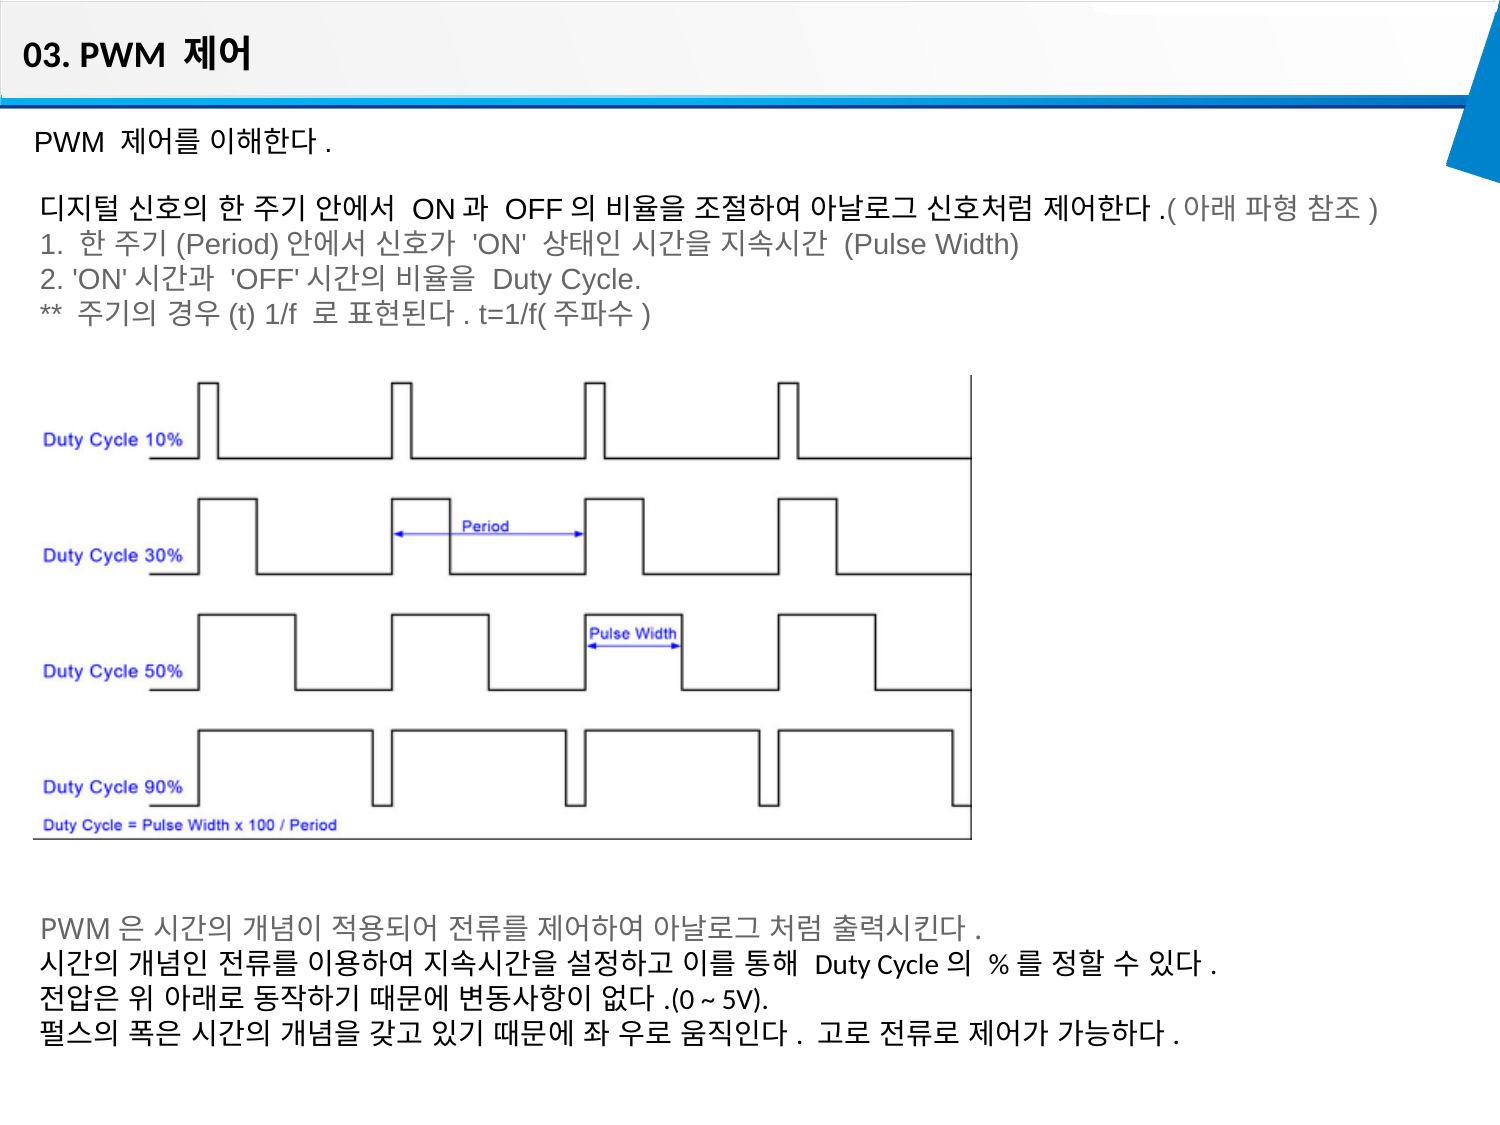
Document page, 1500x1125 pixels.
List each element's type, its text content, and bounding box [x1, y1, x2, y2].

text_box PWM 제어를 이해한다. [33, 123, 1426, 159]
text_box 디지털 신호의 한 주기 안에서 ON과 OFF의 비율을 조절하여 아날로그 신호처럼 제어한다.(아래 파형 참조) 1. 한 주기(Period)안에서 신호가 'ON' 상태인 시간을 지속시간 (Pulse Width) 2. 'ON'시간과 'OFF'시간의 비율을 Duty Cycle. ** 주기의 경우(t) 1/f 로 표현된다. t=1/f(주파수) [25, 183, 1467, 338]
text_box PWM은 시간의 개념이 적용되어 전류를 제어하여 아날로그 처럼 출력시킨다. 시간의 개념인 전류를 이용하여 지속시간을 설정하고 이를 통해 Duty Cycle의 %를 정할 수 있다. 전압은 위 아래로 동작하기 때문에 변동사항이 없다.(0 ~ 5V). 펄스의 폭은 시간의 개념을 갖고 있기 때문에 좌 우로 움직인다. 고로 전류로 제어가 가능하다. [25, 902, 1323, 1058]
text_box 03. PWM 제어 [8, 22, 268, 83]
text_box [1446, 1, 1500, 184]
picture [33, 375, 972, 840]
